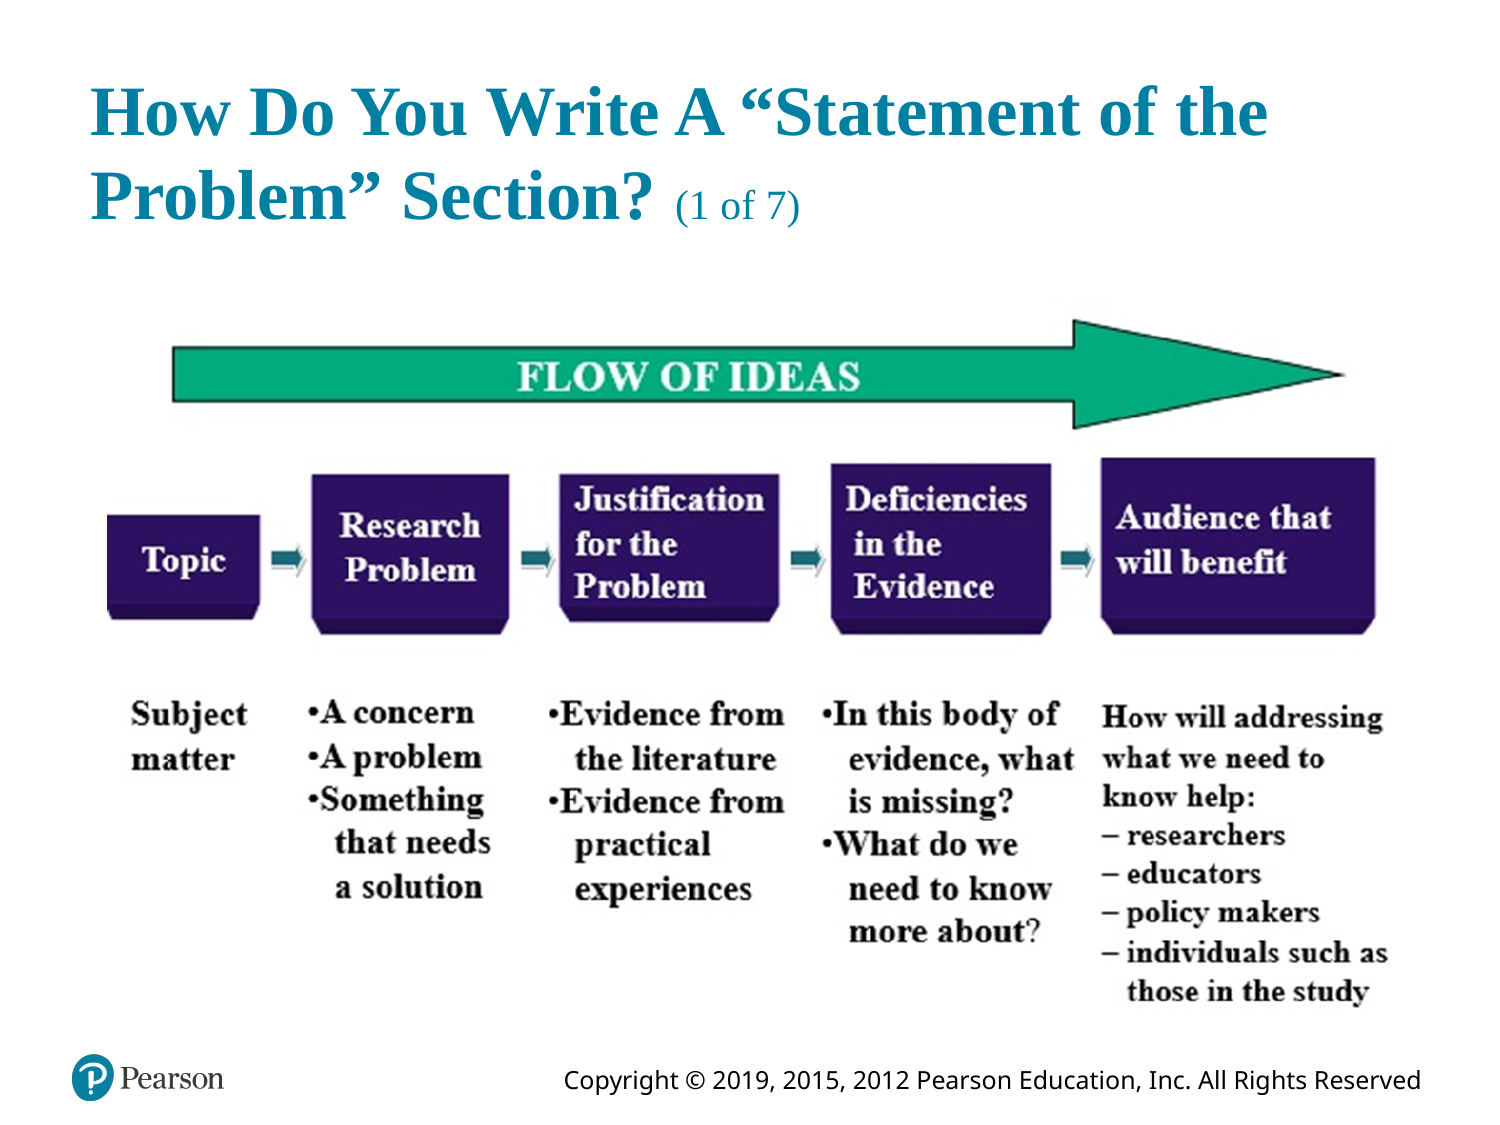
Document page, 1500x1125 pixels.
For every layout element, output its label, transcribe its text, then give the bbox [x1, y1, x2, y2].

picture [72, 1054, 88, 1070]
picture [107, 297, 1393, 1021]
title How Do You Write A “Statement of the Problem” Section? (1 of 7) [75, 38, 1425, 250]
picture [80, 1063, 106, 1088]
picture [72, 1087, 83, 1101]
picture [98, 1054, 224, 1101]
